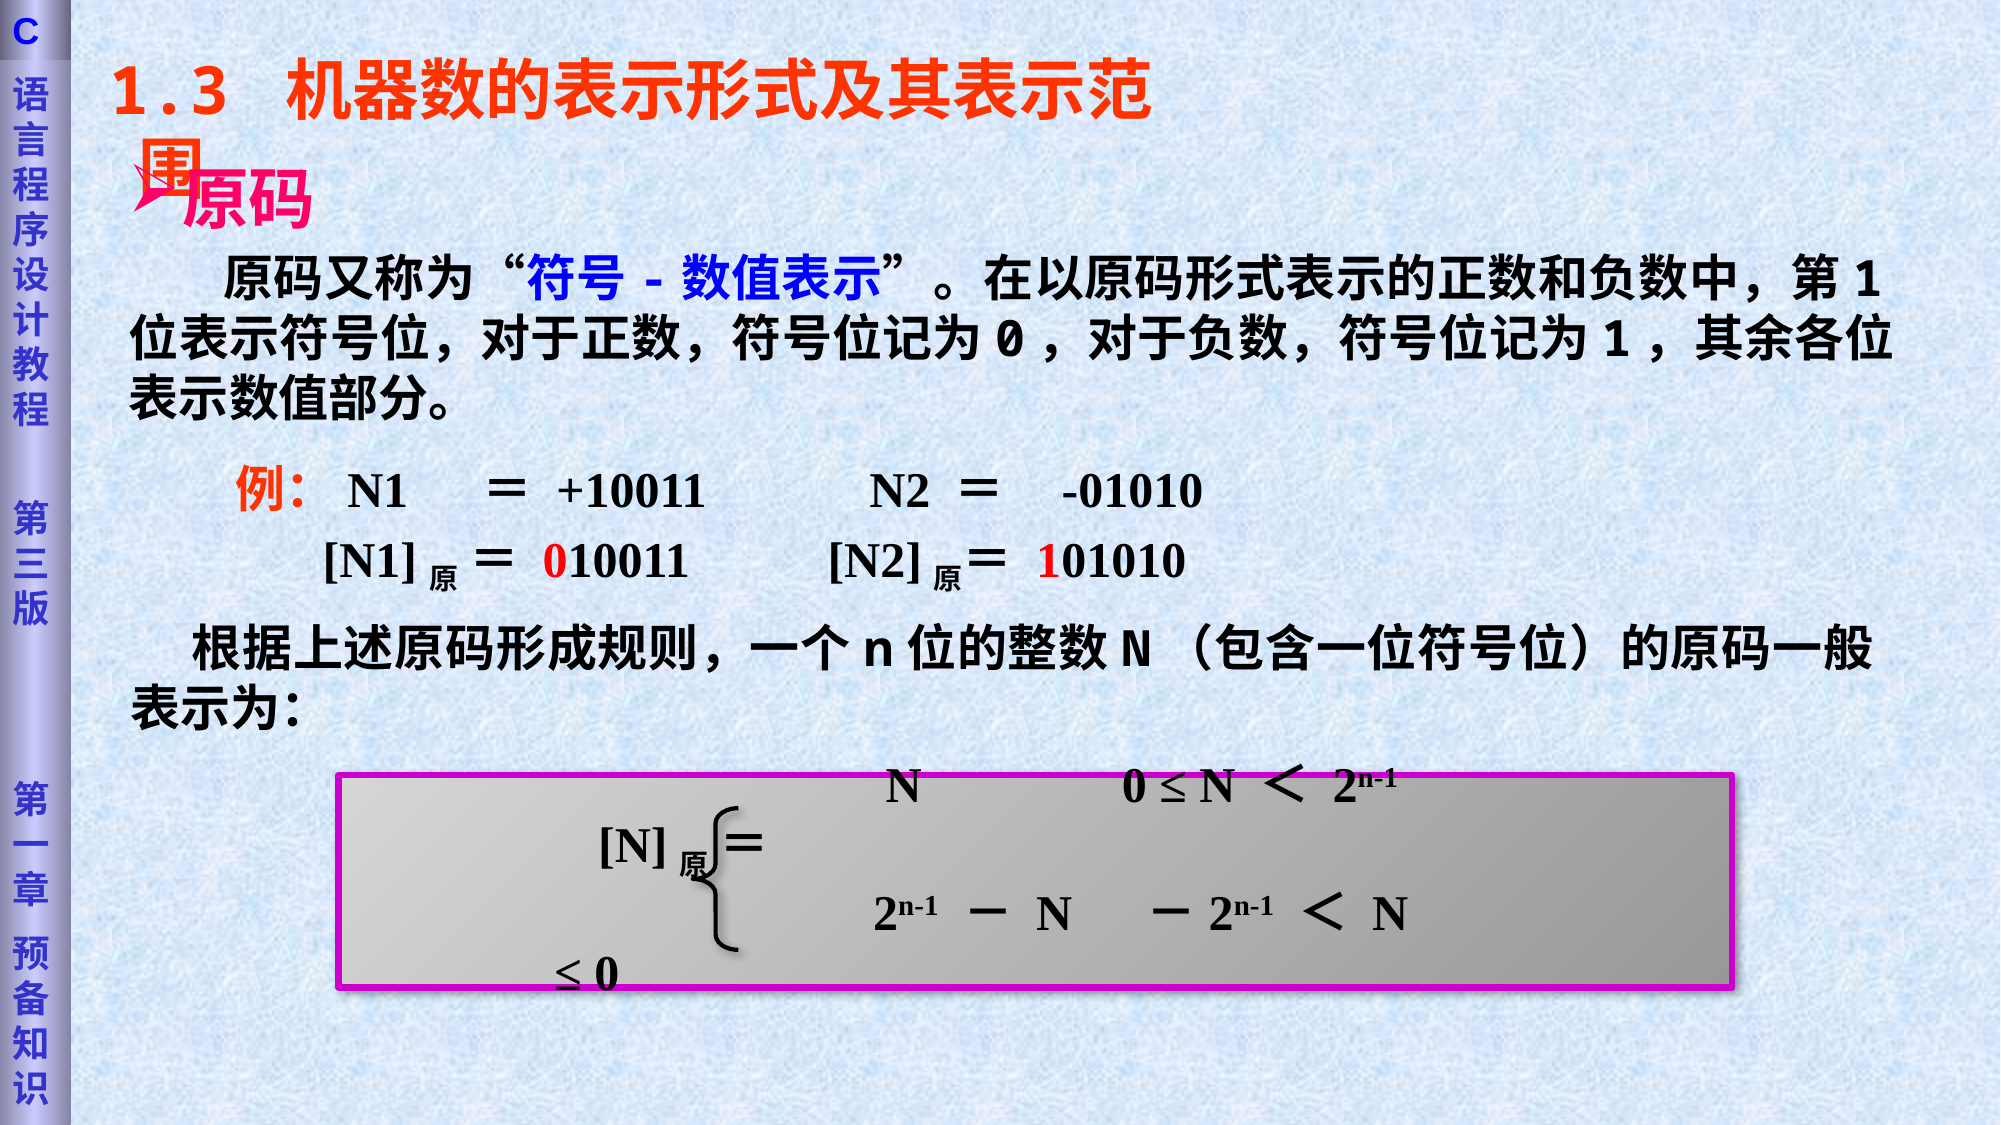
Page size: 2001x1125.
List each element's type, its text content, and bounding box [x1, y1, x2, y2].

text_box 例：N1 ＝ +10011 N2 ＝ -01010 [N1]原 ＝ 010011 [N2]原＝ 101010 [220, 449, 1556, 609]
picture [71, 0, 2001, 1125]
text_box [0, 0, 71, 1125]
text_box 1.3 机器数的表示形式及其表示范围 [94, 40, 1232, 215]
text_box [338, 774, 1733, 988]
text_box 根据上述原码形成规则，一个n位的整数N（包含一位符号位）的原码一般表示为： [116, 609, 1888, 782]
text_box 原码 原码又称为“符号-数值表示”。在以原码形式表示的正数和负数中，第1位表示符号位，对于正数，符号位记为0，对于负数，符号位记为1，其余各位表示数值部分。 [114, 148, 1910, 442]
